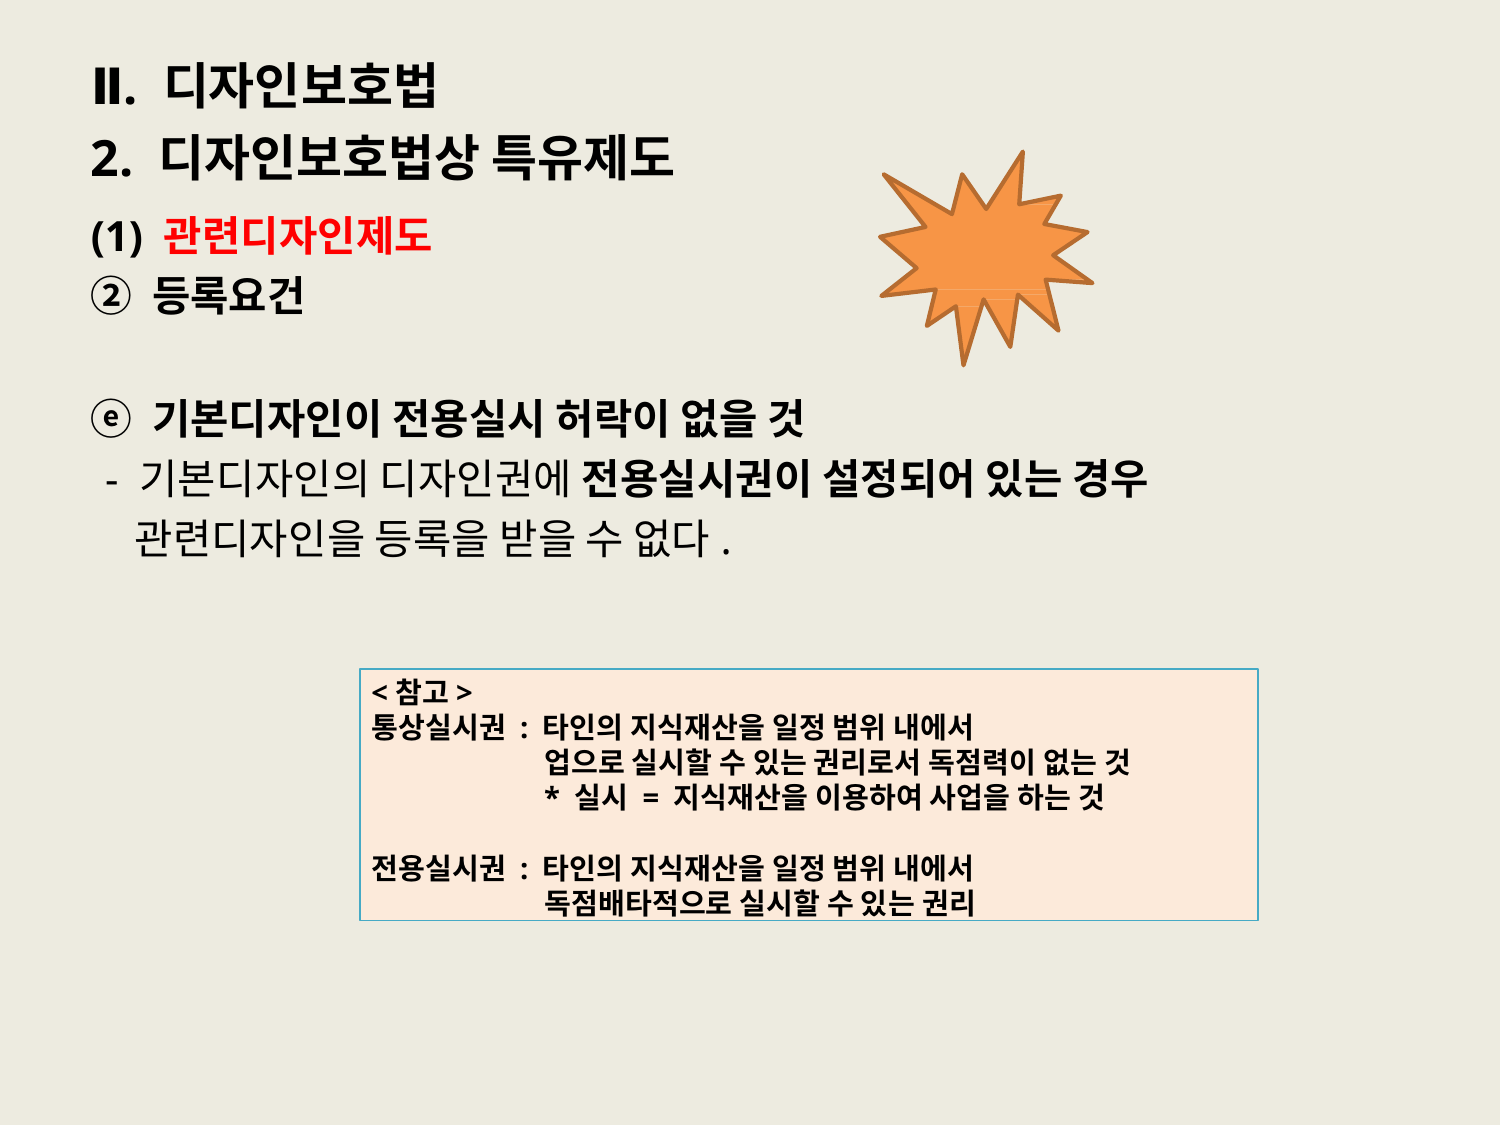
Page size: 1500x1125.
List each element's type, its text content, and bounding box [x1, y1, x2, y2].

text_box [880, 151, 1093, 366]
text_box <참고> 통상실시권 : 타인의 지식재산을 일정 범위 내에서 업으로 실시할 수 있는 권리로서 독점력이 없는 것 * 실시 = 지식재산을 이용하여 사업을 하는 것 전용실시권 : 타인의 지식재산을 일정 범위 내에서 독점배타적으로 실시할 수 있는 권리 [360, 668, 1258, 921]
title Ⅱ. 디자인보호법 [88, 52, 474, 96]
text_box 2. 디자인보호법상 특유제도 (1) 관련디자인제도 ② 등록요건 ⓔ 기본디자인이 전용실시 허락이 없을 것 - 기본디자인의 디자인권에 전용실시권이 설정되어 있는 경우 관련디자인을 등록을 받을 수 없다. [88, 96, 1255, 563]
